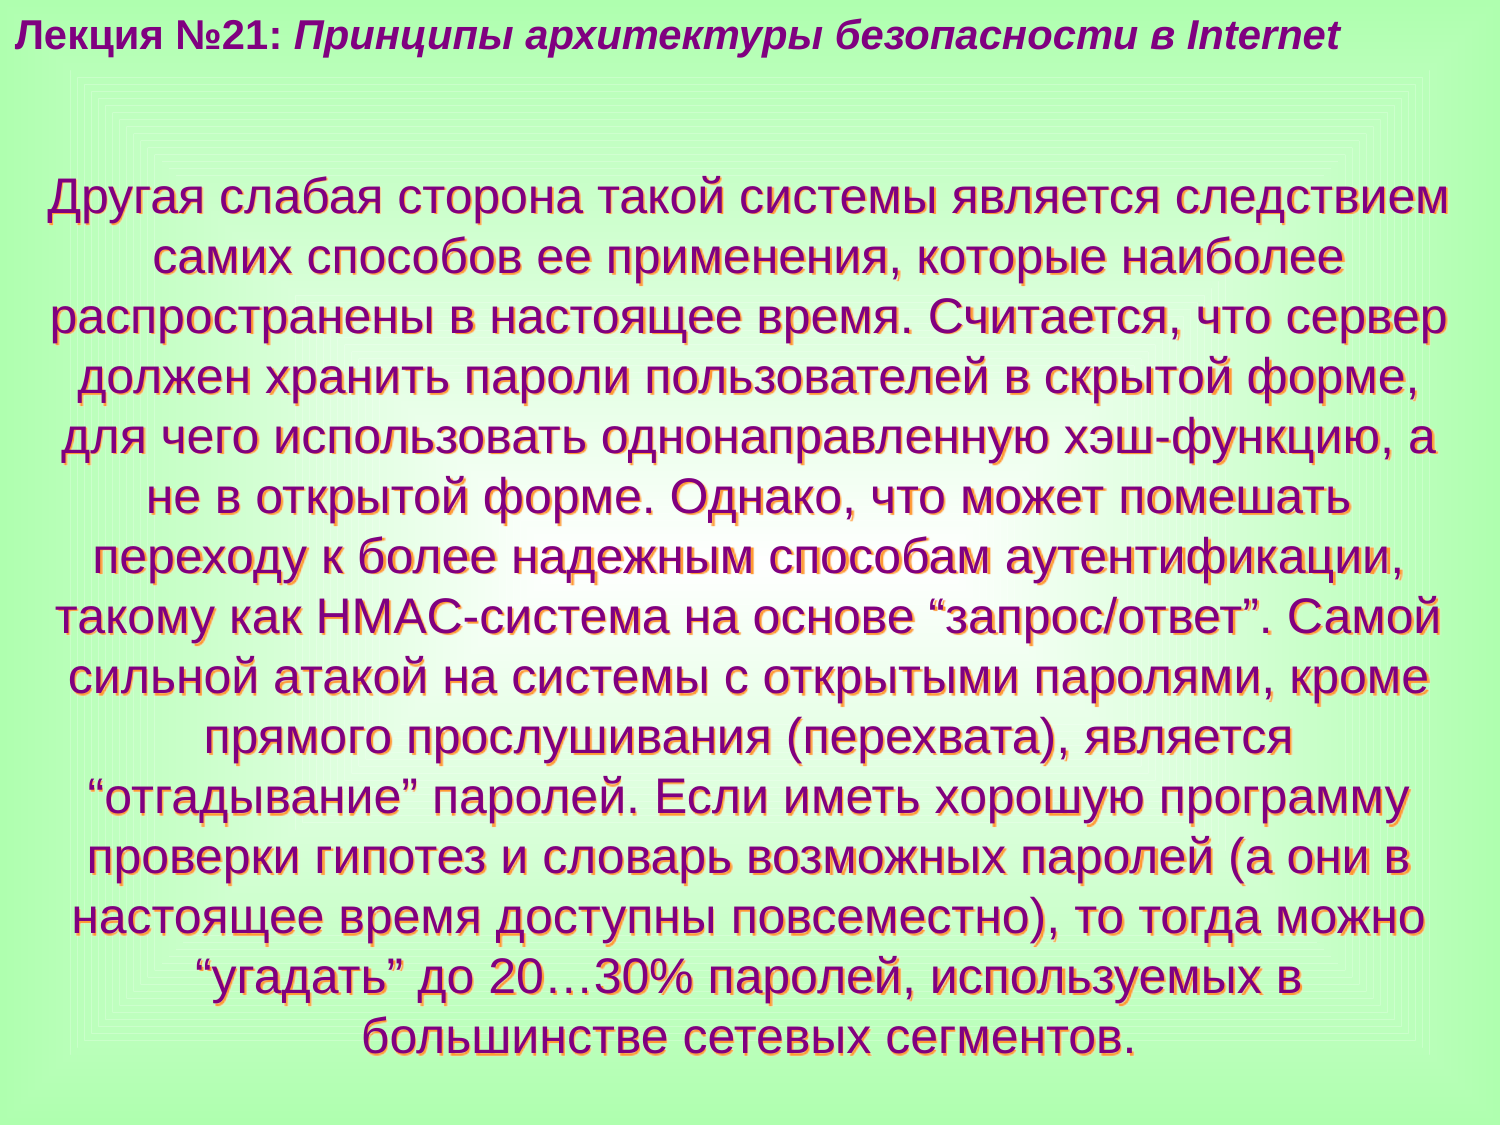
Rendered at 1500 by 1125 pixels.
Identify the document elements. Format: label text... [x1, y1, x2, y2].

text_box Другая слабая сторона такой системы является следствием самих способов ее применения, которые наиболее распространены в настоящее время. Считается, что сервер должен хранить пароли пользователей в скрытой форме, для чего использовать однонаправленную хэш-функцию, а не в открытой форме. Однако, что может помешать переходу к более надежным способам аутентификации, такому как HMAC-система на основе “запрос/ответ”. Самой сильной атакой на системы с открытыми паролями, кроме прямого прослушивания (перехвата), является “отгадывание” паролей. Если иметь хорошую программу проверки гипотез и словарь возможных паролей (а они в настоящее время доступны повсеместно), то тогда можно “угадать” до 20…30% паролей, используемых в большинстве сетевых сегментов. [38, 163, 1459, 1064]
text_box Лекция №21: Принципы архитектуры безопасности в Internet [0, 0, 1500, 65]
